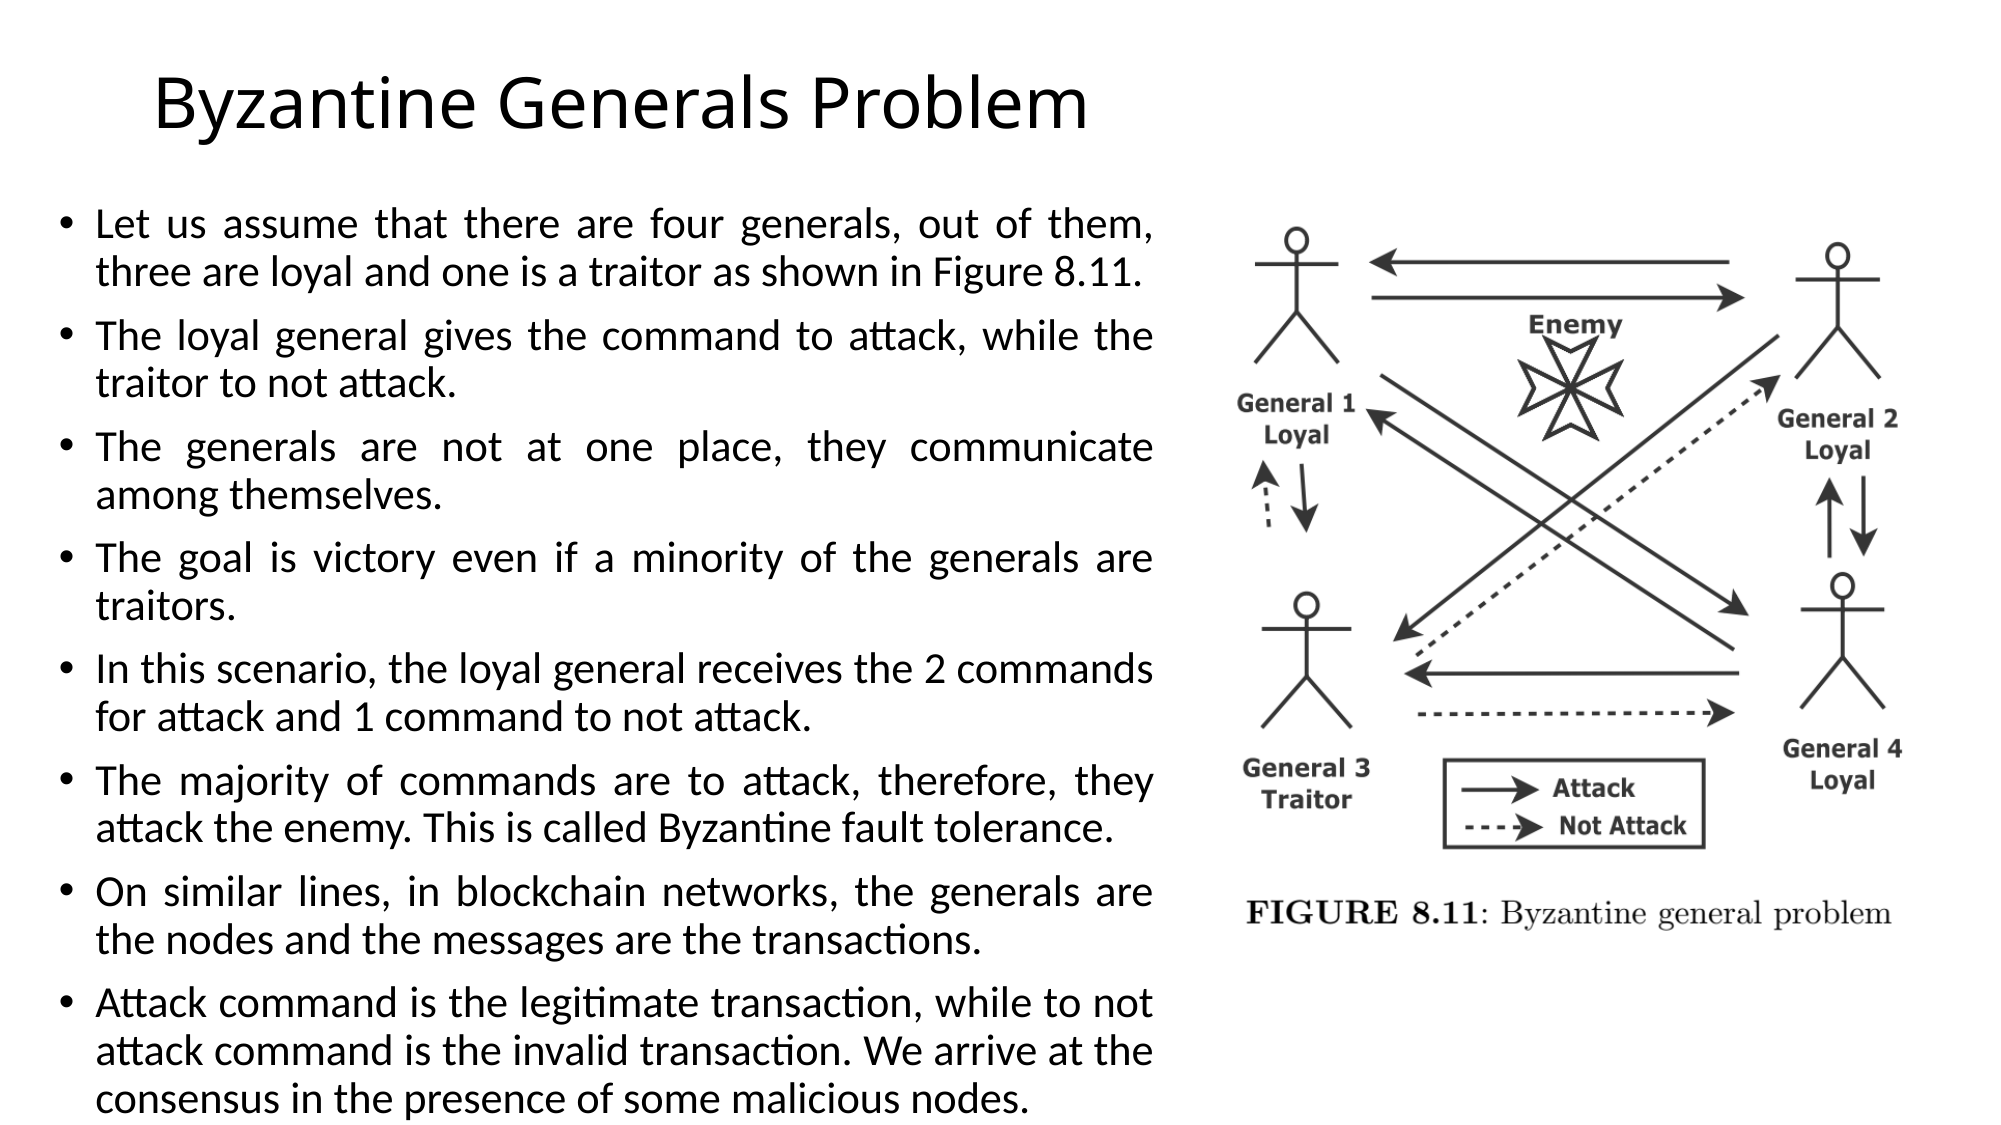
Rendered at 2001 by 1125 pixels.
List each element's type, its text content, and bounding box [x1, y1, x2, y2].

picture [1198, 209, 1905, 939]
list Let us assume that there are four generals, out of them, three are loyal and one is a traitor as shown in Figure 8.11. The loyal general gives the command to attack, while the traitor to not attack. The generals are not at one place, they communicate among themselves. The goal is victory even if a minority of the generals are traitors. In this scenario, the loyal general receives the 2 commands for attack and 1 command to not attack. The majority of commands are to attack, therefore, they attack the enemy. This is called Byzantine fault tolerance. On similar lines, in blockchain networks, the generals are the nodes and the messages are the transactions. Attack command is the legitimate transaction, while to not attack command is the invalid transaction. We arrive at the consensus in the presence of some malicious nodes. [43, 193, 1171, 1125]
title Byzantine Generals Problem [137, 59, 1863, 152]
